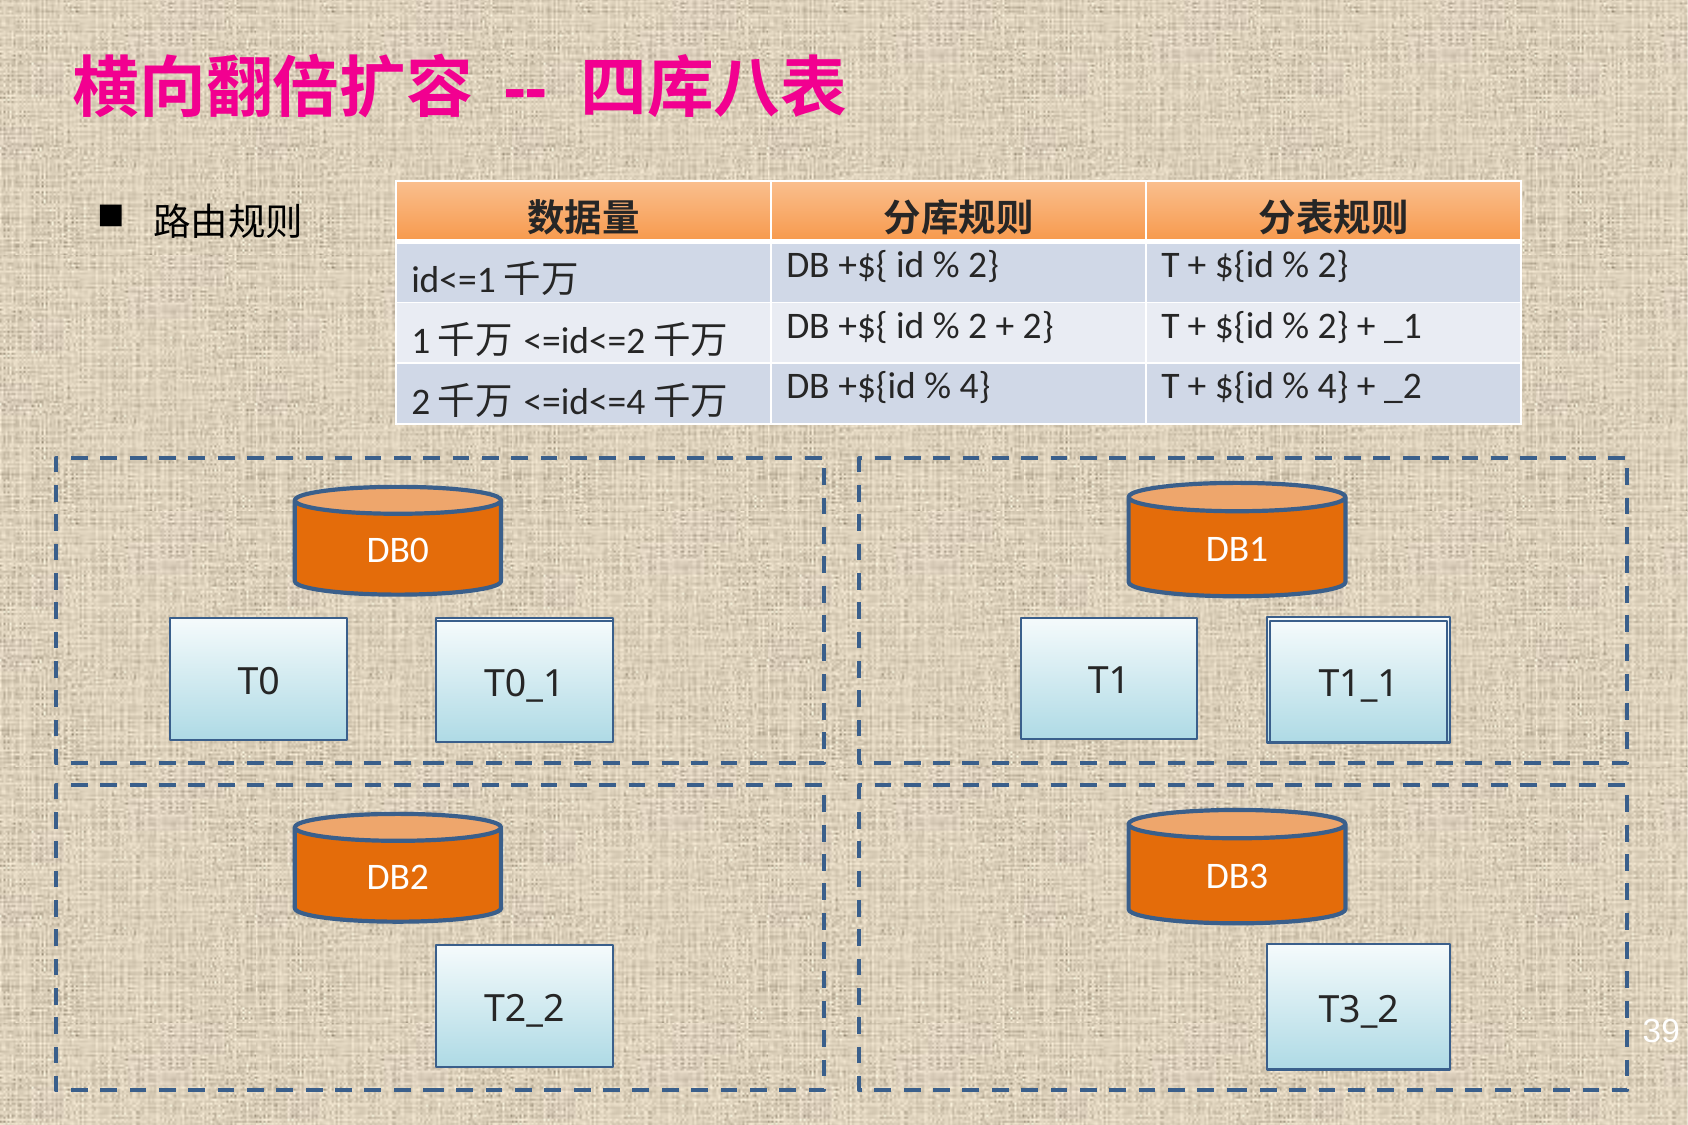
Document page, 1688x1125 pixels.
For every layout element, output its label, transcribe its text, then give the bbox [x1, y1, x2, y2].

table_cell T + ${id % 4} + _2 [1147, 364, 1520, 423]
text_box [859, 784, 1628, 1091]
table_cell 1千万<=id<=2千万 [397, 303, 770, 362]
table_cell DB +${id % 4} [772, 364, 1145, 423]
table_header 分库规则 [772, 182, 1145, 239]
table_header 数据量 [397, 182, 770, 239]
table_cell T + ${id % 2} [1147, 244, 1520, 302]
text_box T1_2 [1265, 615, 1452, 745]
text_box T1 [1019, 616, 1199, 741]
table_cell 2千万<=id<=4千万 [397, 364, 770, 423]
text_box 路由规则 [82, 167, 319, 251]
table_header 分表规则 [1147, 182, 1520, 239]
picture [0, 0, 1688, 1125]
table_cell id<=1千万 [397, 244, 770, 302]
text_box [55, 784, 825, 1091]
text_box [857, 456, 1629, 765]
text_box [54, 456, 826, 765]
table_cell DB +${ id % 2 + 2} [772, 303, 1145, 362]
table_cell T + ${id % 2} + _1 [1147, 303, 1520, 362]
table_cell DB +${ id % 2} [772, 244, 1145, 302]
text_box T0_1 [434, 619, 615, 745]
title 横向翻倍扩容 -- 四库八表 [57, 33, 1612, 138]
text_box T0 [168, 616, 350, 742]
text_box T1_1 [1268, 619, 1449, 744]
